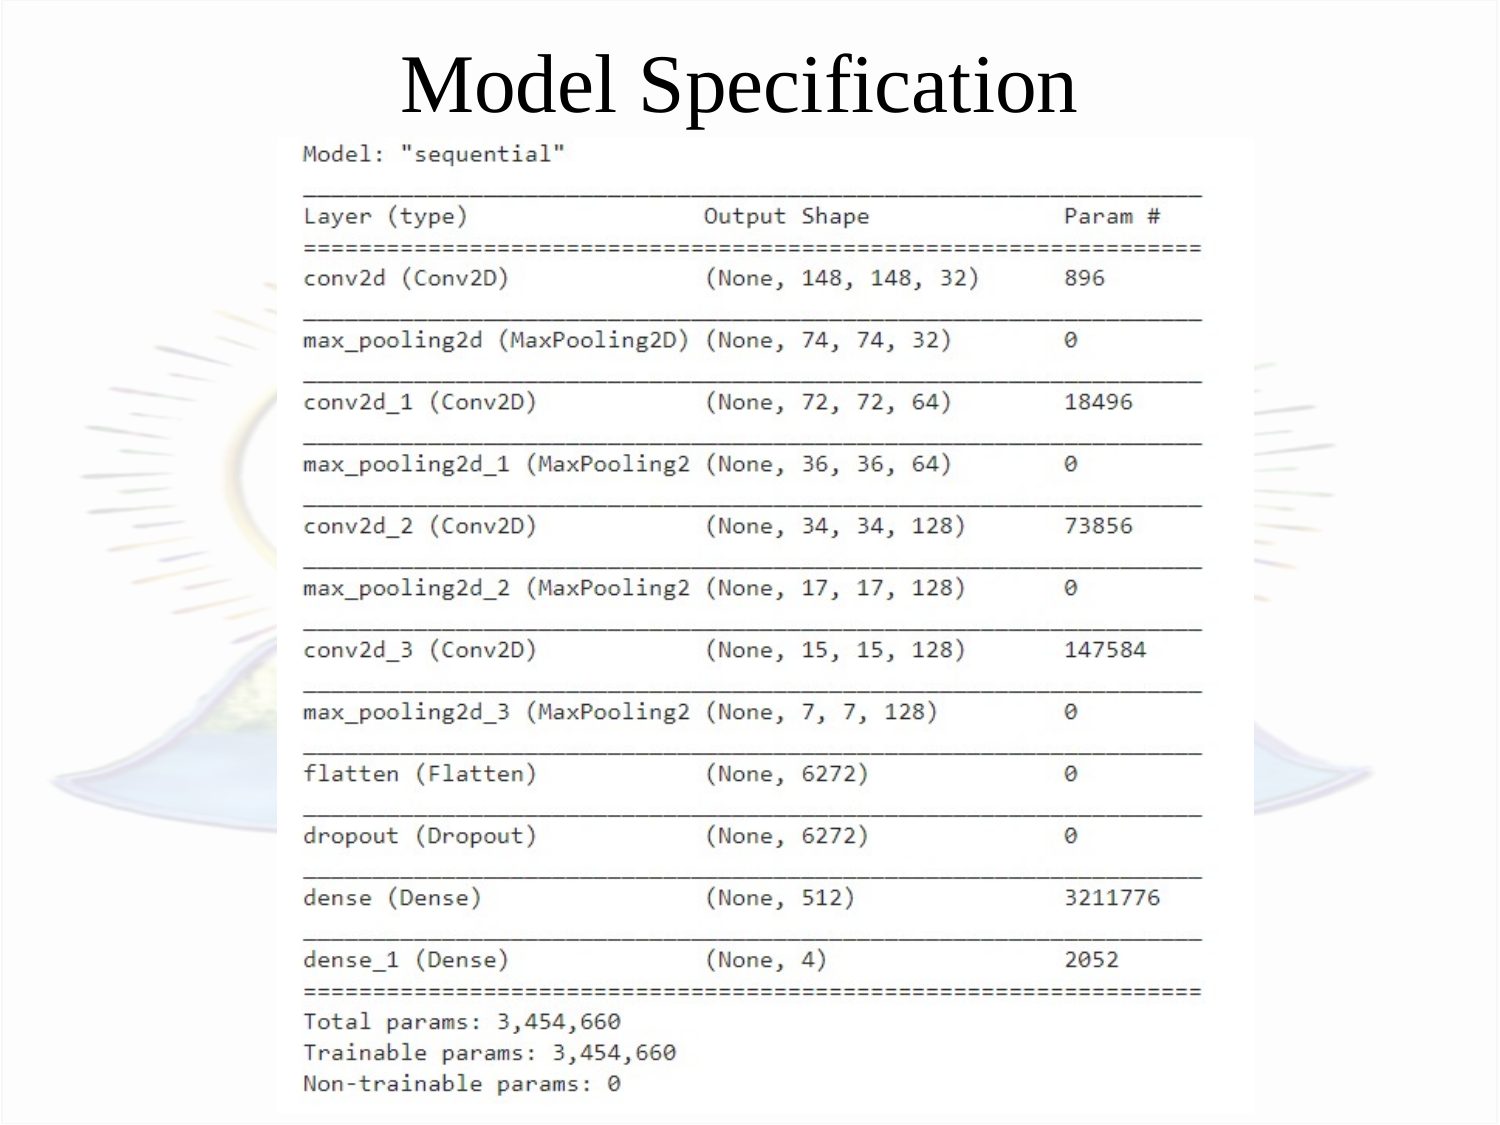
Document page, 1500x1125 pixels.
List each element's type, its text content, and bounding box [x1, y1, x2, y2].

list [277, 136, 1254, 1113]
title Model Specification [64, 21, 1415, 138]
